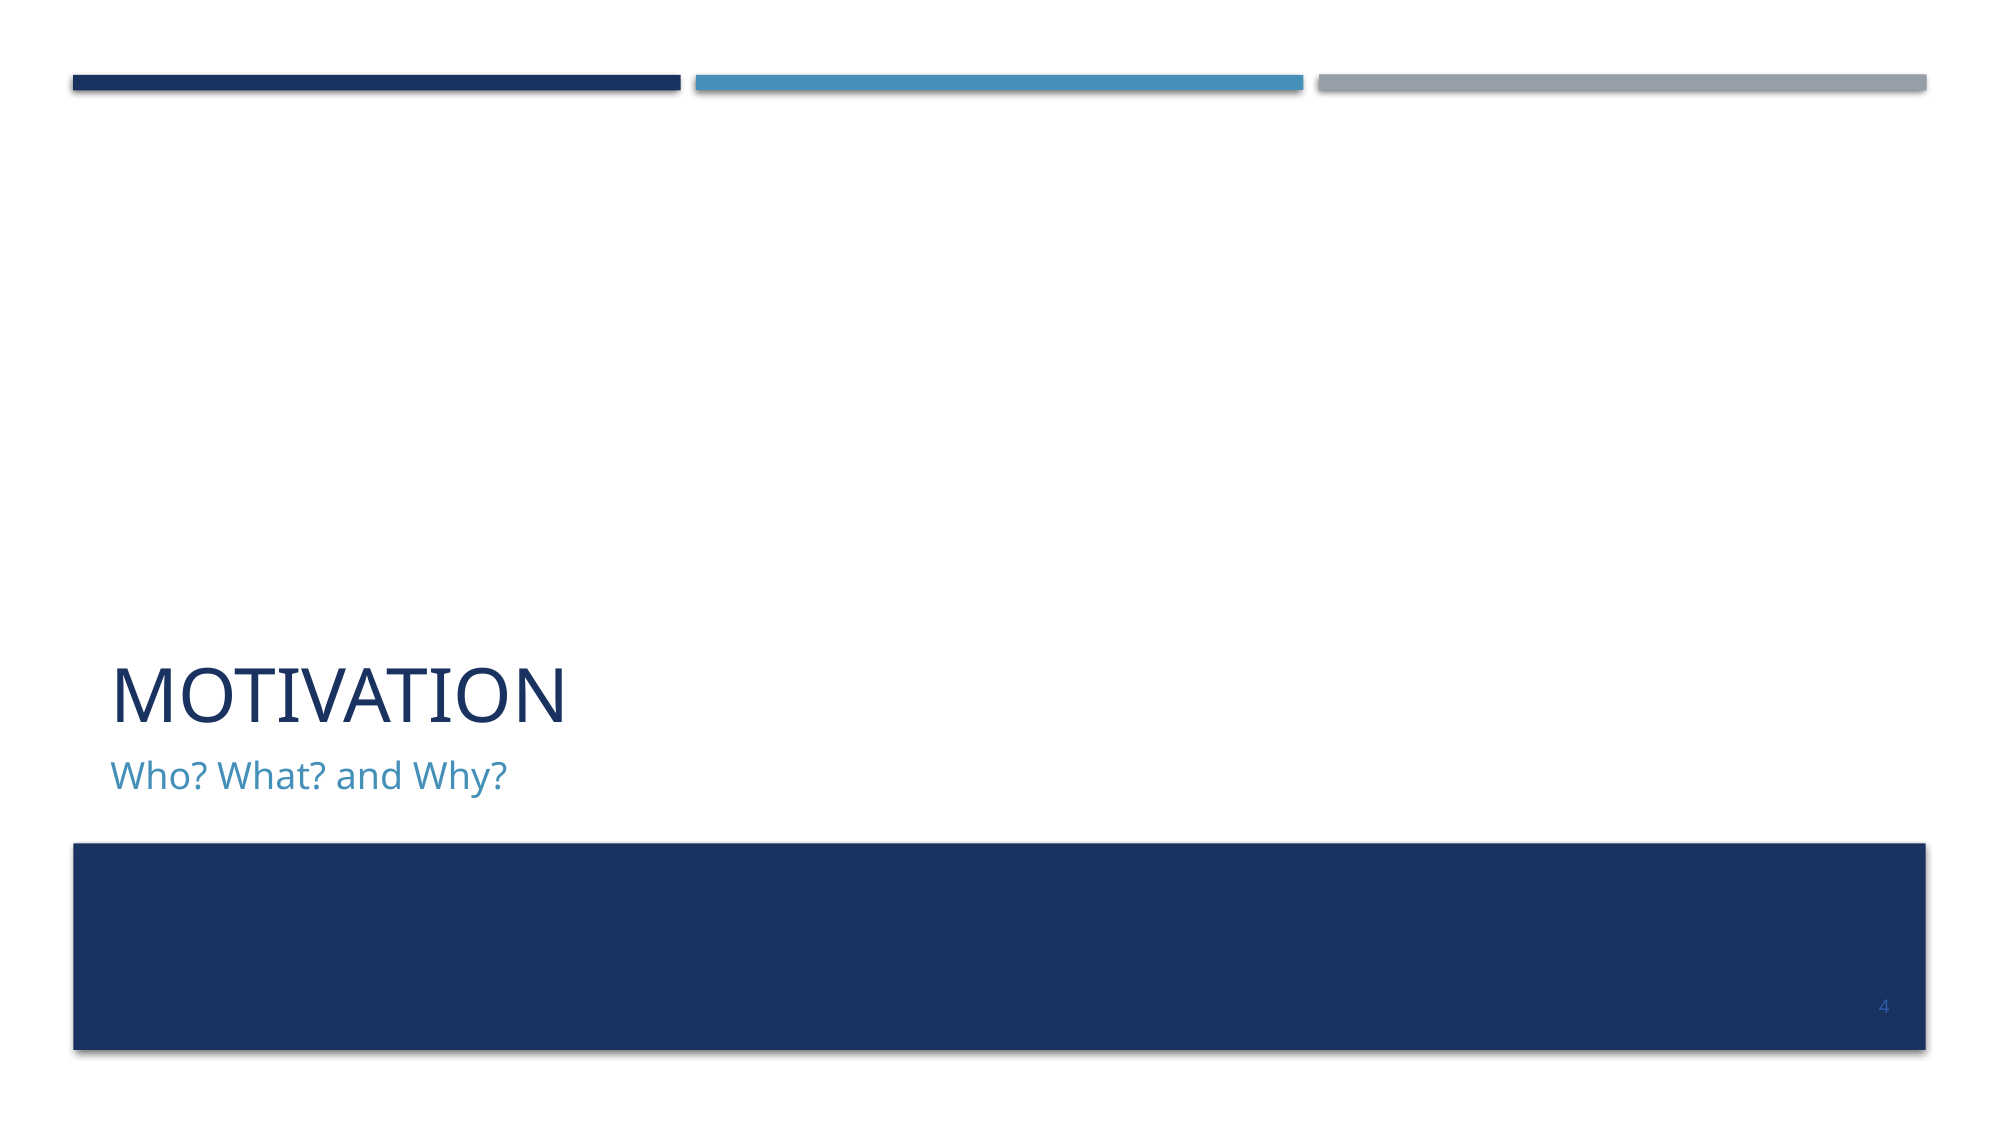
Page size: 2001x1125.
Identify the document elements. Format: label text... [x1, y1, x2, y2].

slide_number 4 [1732, 977, 1905, 1037]
title motivation [95, 499, 1905, 744]
list Who? What? and Why? [95, 744, 1905, 844]
